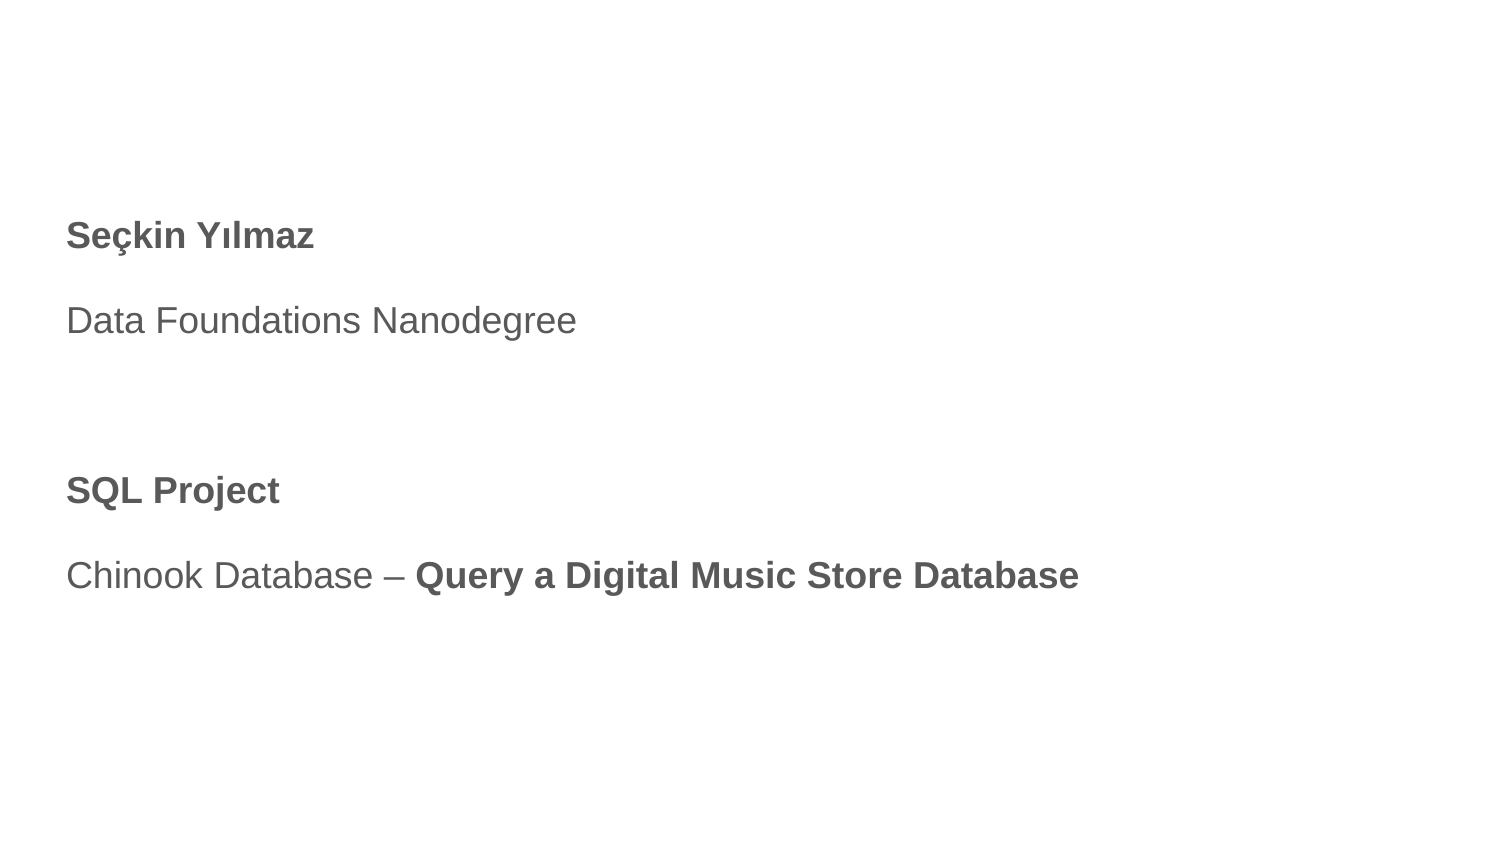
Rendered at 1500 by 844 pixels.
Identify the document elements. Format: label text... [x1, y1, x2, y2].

list Seçkin Yılmaz Data Foundations Nanodegree SQL Project Chinook Database – Query a Digital Music Store Database [51, 189, 1449, 750]
